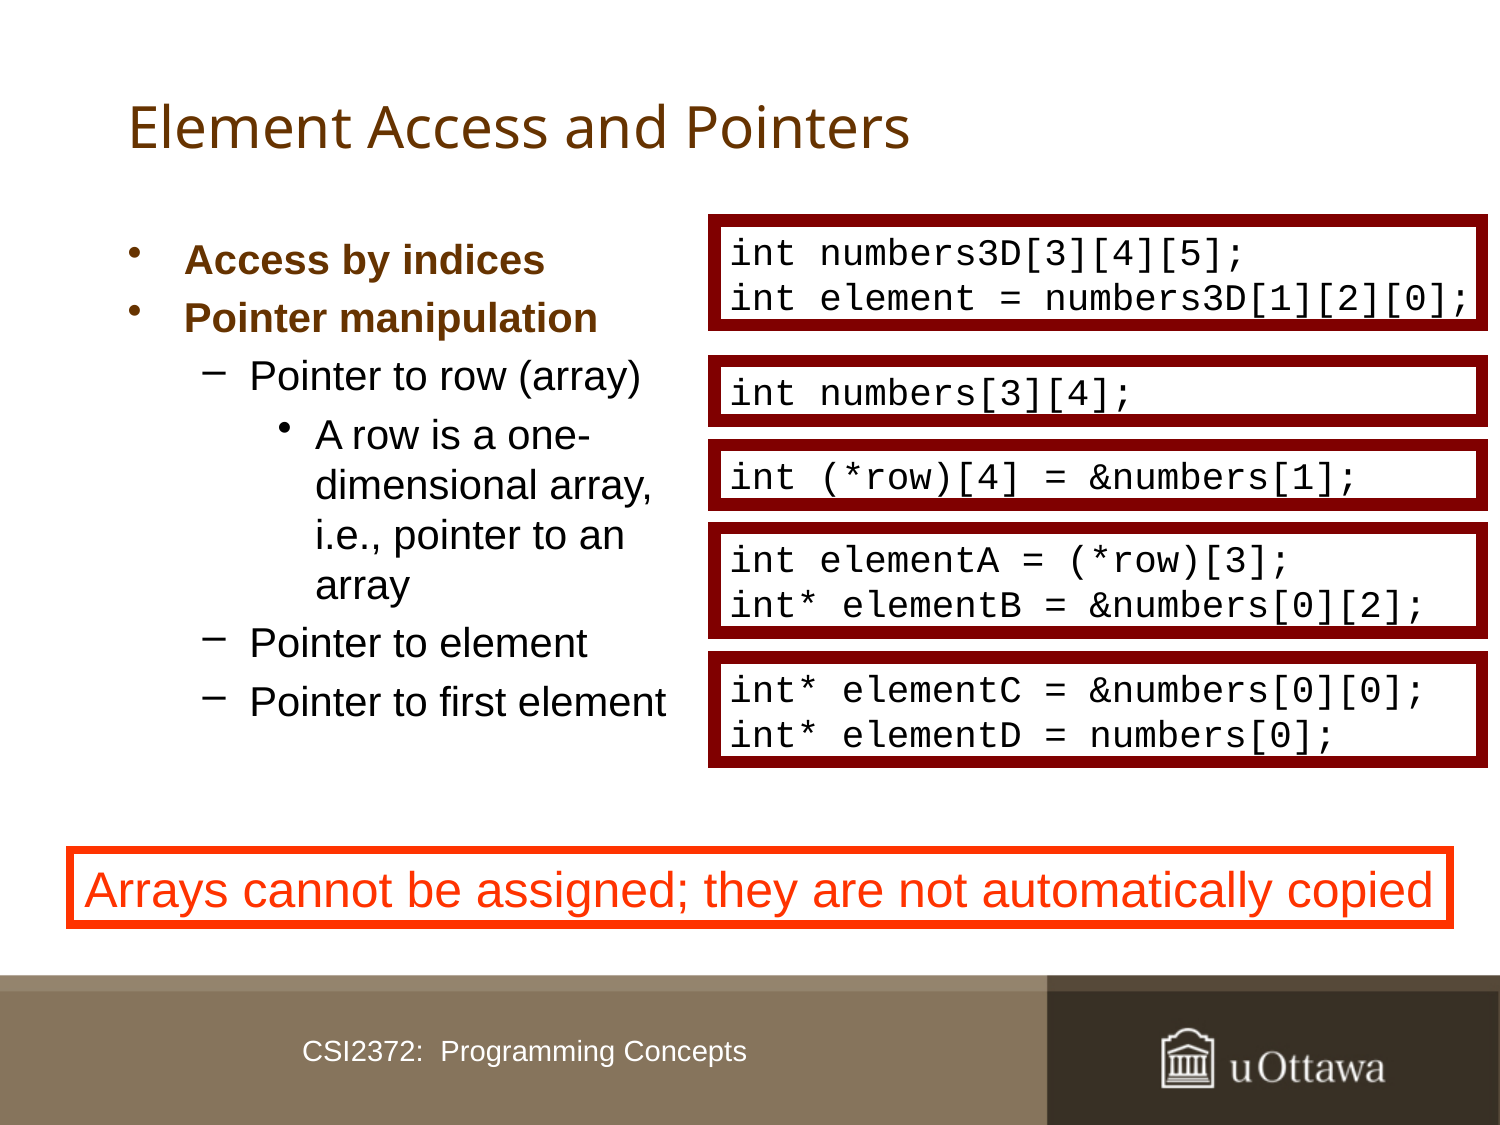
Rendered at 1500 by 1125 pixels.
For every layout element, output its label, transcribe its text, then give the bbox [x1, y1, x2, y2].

text_box Arrays cannot be assigned; they are not automatically copied [69, 849, 1450, 925]
title Element Access and Pointers [112, 62, 1388, 188]
picture [0, 0, 1500, 1125]
text_box int numbers3D[3][4][5]; int element = numbers3D[1][2][0]; [714, 220, 1483, 325]
text_box int* elementC = &numbers[0][0]; int* elementD = numbers[0]; [714, 657, 1483, 763]
footer CSI2372: Programming Concepts [49, 1024, 1001, 1076]
list Access by indices Pointer manipulation Pointer to row (array) A row is a one-dimensional array, i.e., pointer to an array Pointer to element Pointer to first element [112, 224, 715, 849]
text_box int (*row)[4] = &numbers[1]; [714, 444, 1483, 505]
text_box int numbers[3][4]; [714, 361, 1483, 421]
text_box int elementA = (*row)[3]; int* elementB = &numbers[0][2]; [714, 527, 1483, 633]
